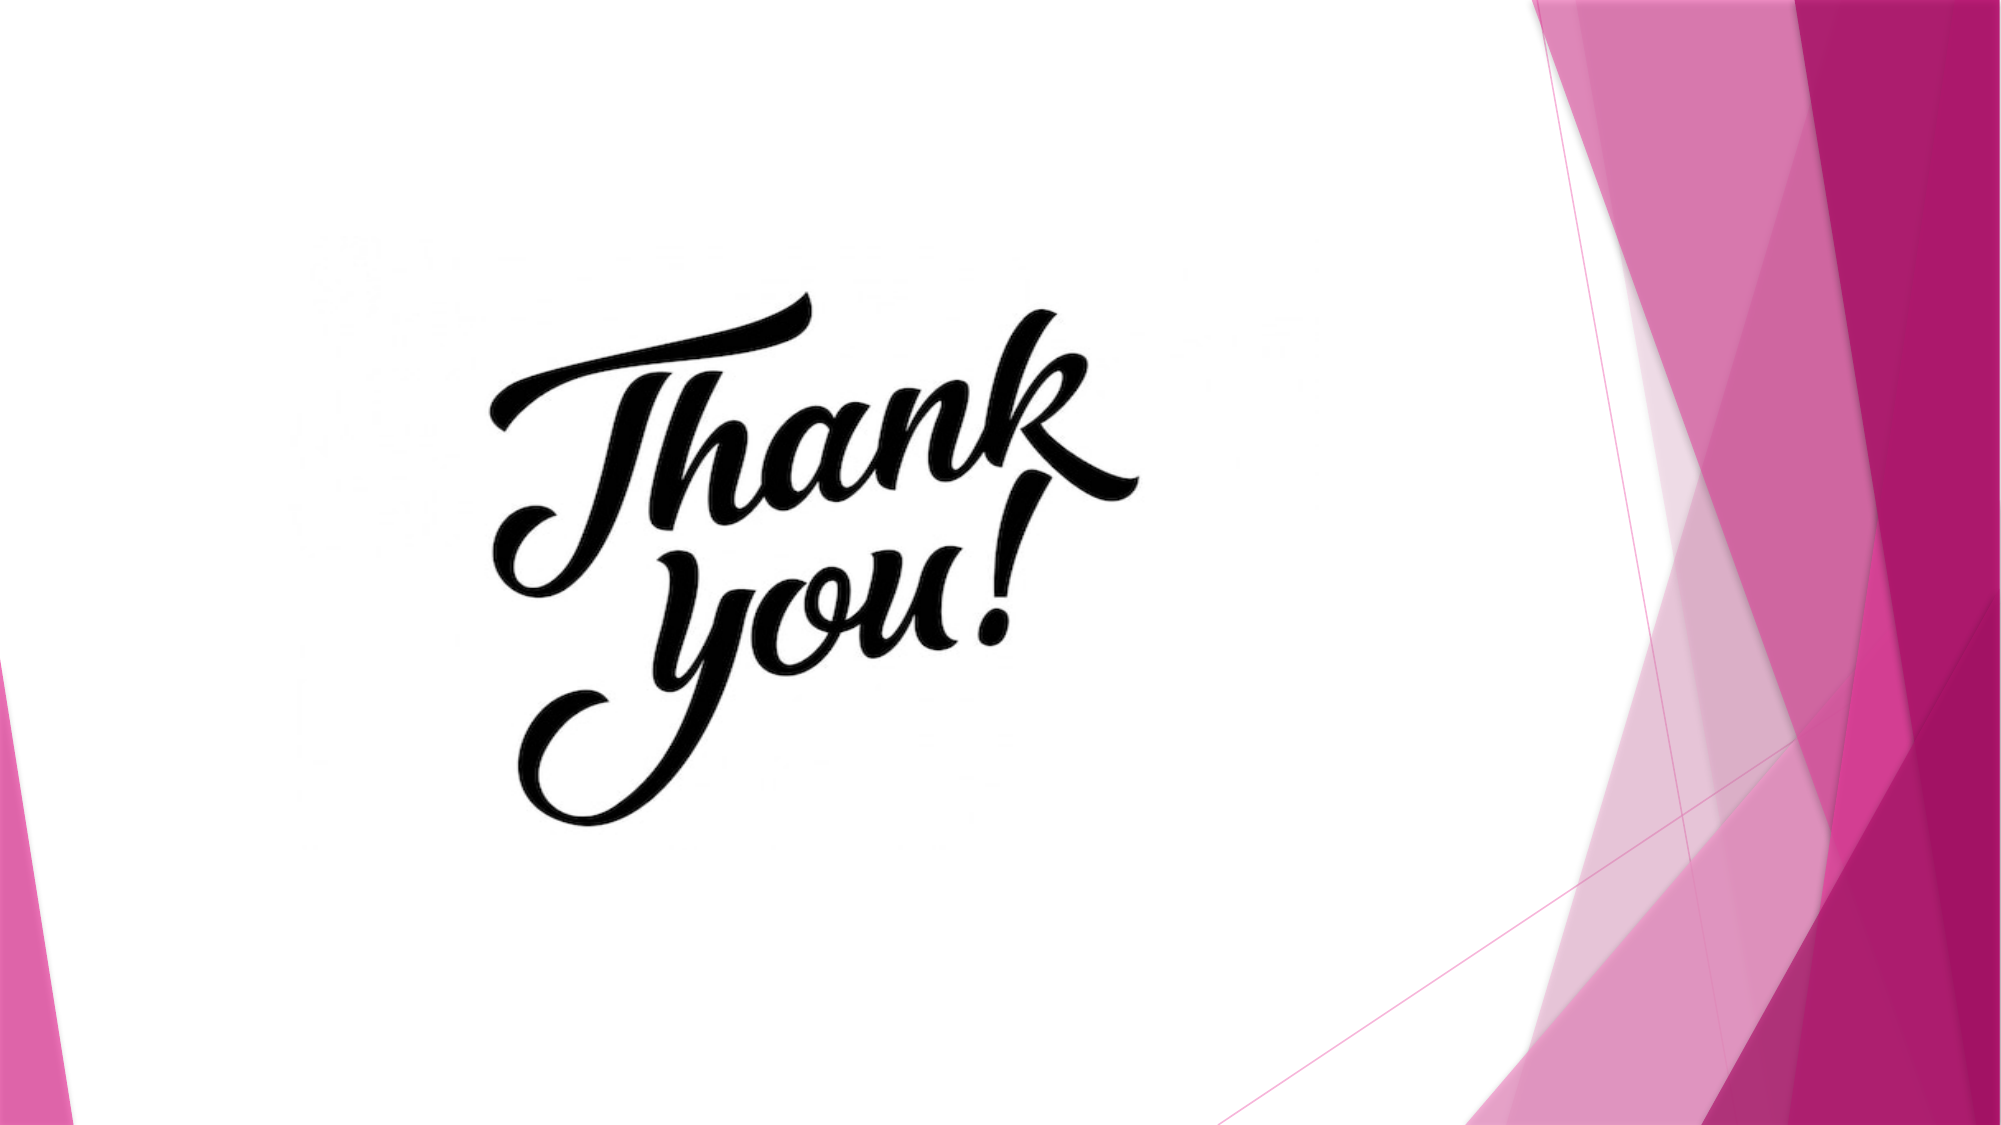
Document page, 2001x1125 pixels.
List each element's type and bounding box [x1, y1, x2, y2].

picture [287, 236, 1320, 851]
